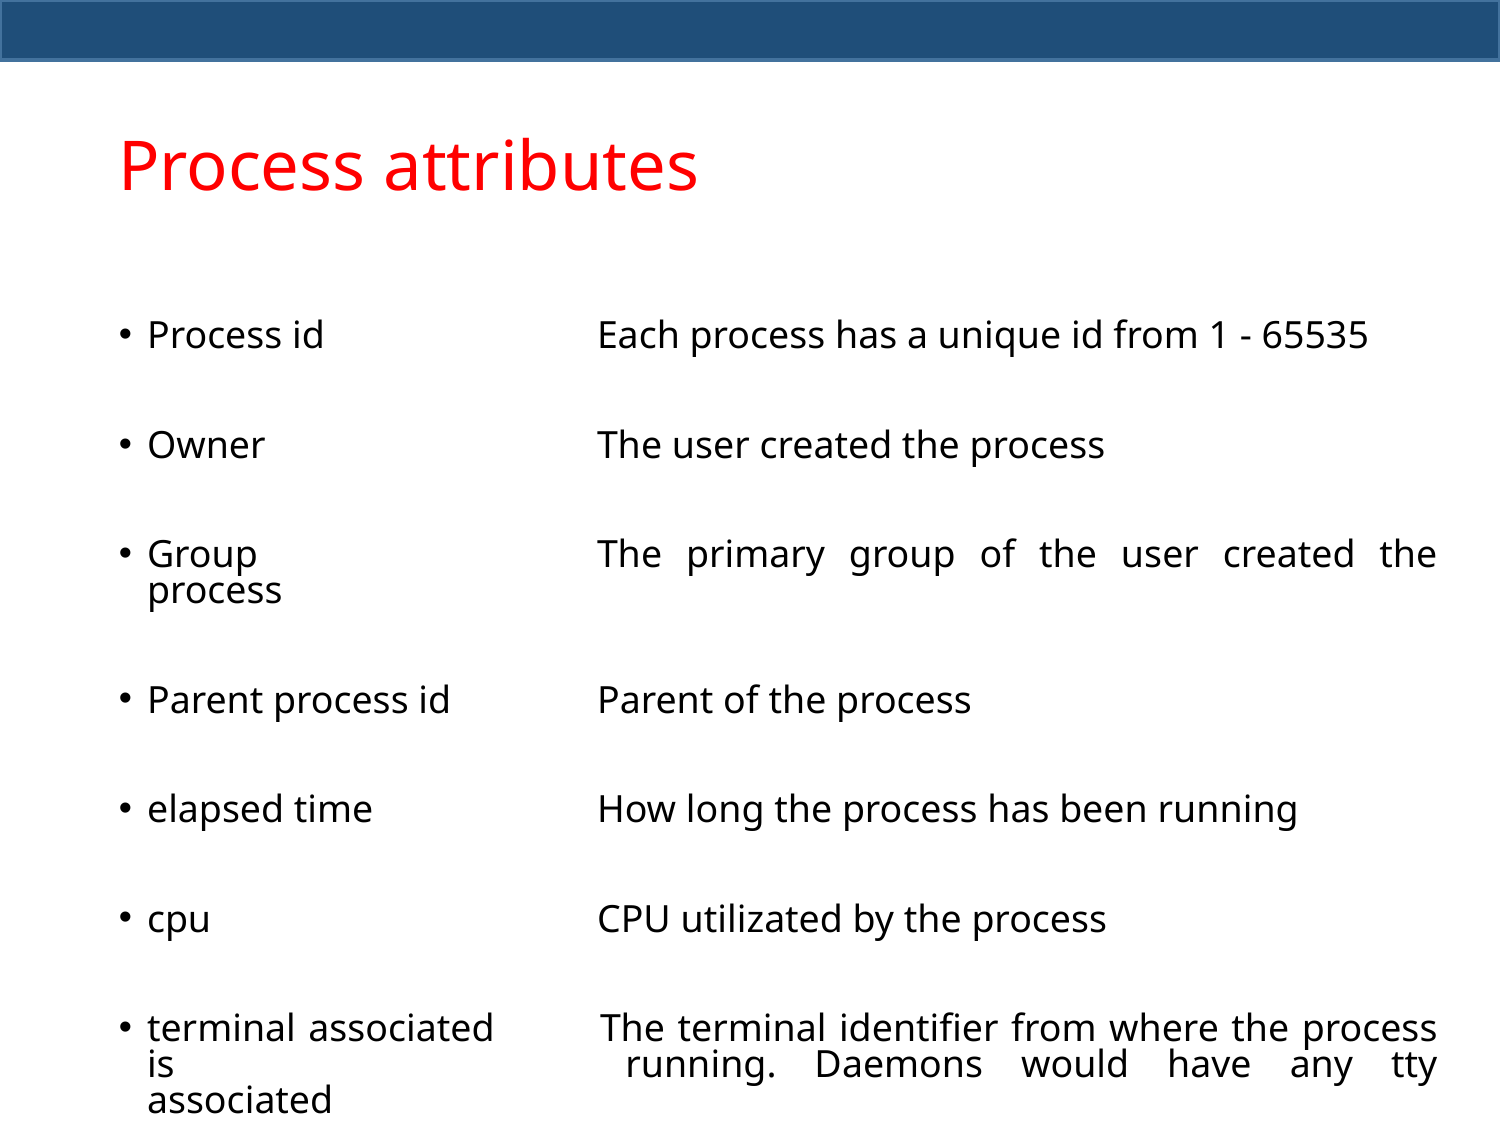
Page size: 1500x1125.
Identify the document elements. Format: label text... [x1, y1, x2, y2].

title Process attributes [103, 59, 1397, 278]
list Process id Each process has a unique id from 1 - 65535 Owner The user created the process Group The primary group of the user created the process Parent process id Parent of the process elapsed time How long the process has been running cpu CPU utilizated by the process terminal associated The terminal identifier from where the process is running. Daemons would have any tty associated [104, 312, 1454, 899]
